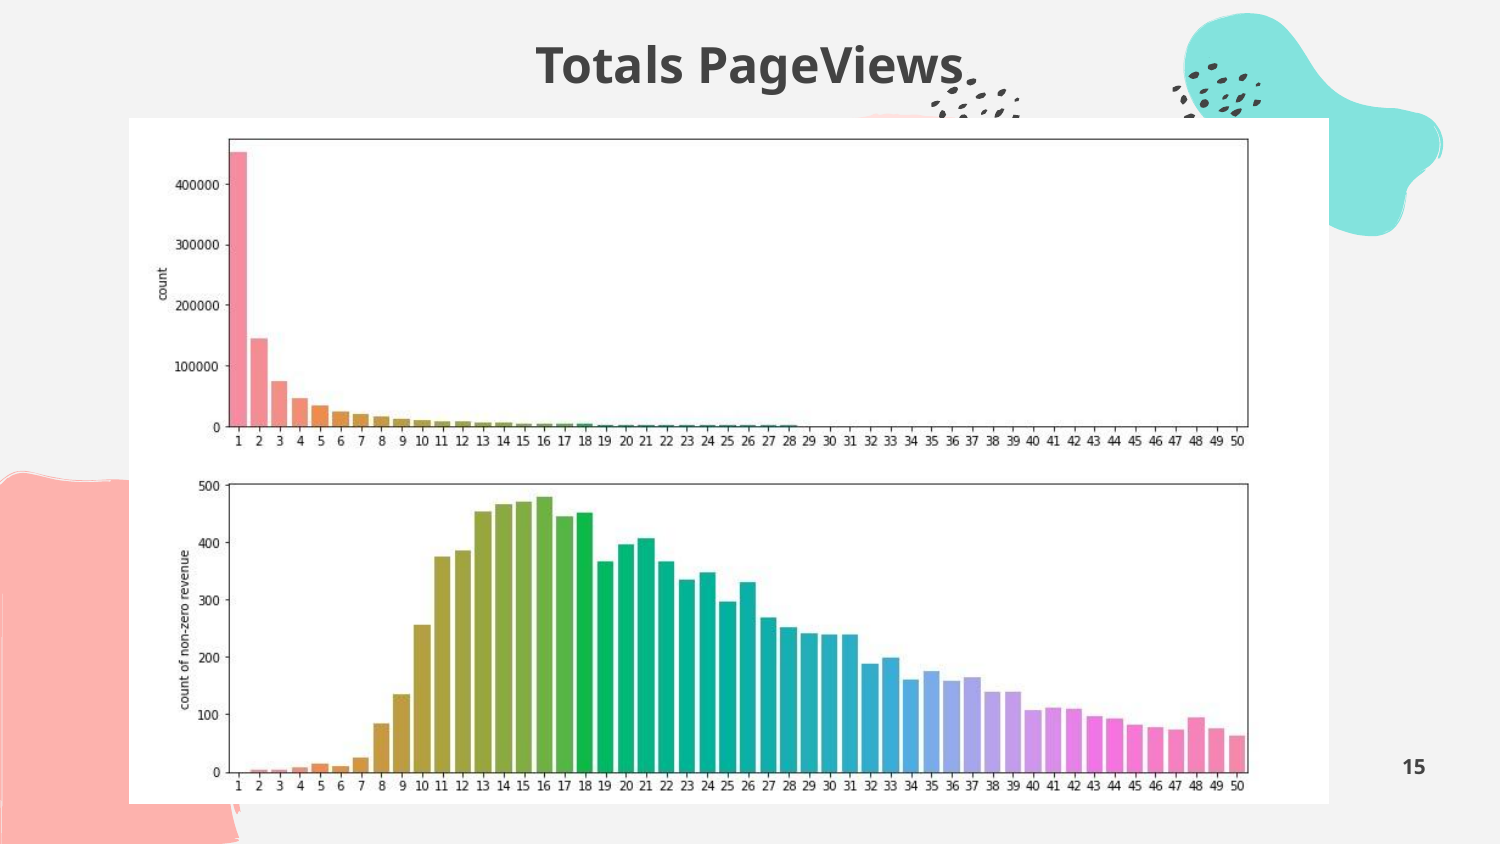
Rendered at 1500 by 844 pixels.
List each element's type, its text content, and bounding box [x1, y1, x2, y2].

title Totals PageViews [357, 0, 1143, 109]
picture [129, 118, 1329, 804]
slide_number ‹#› [1368, 738, 1459, 804]
